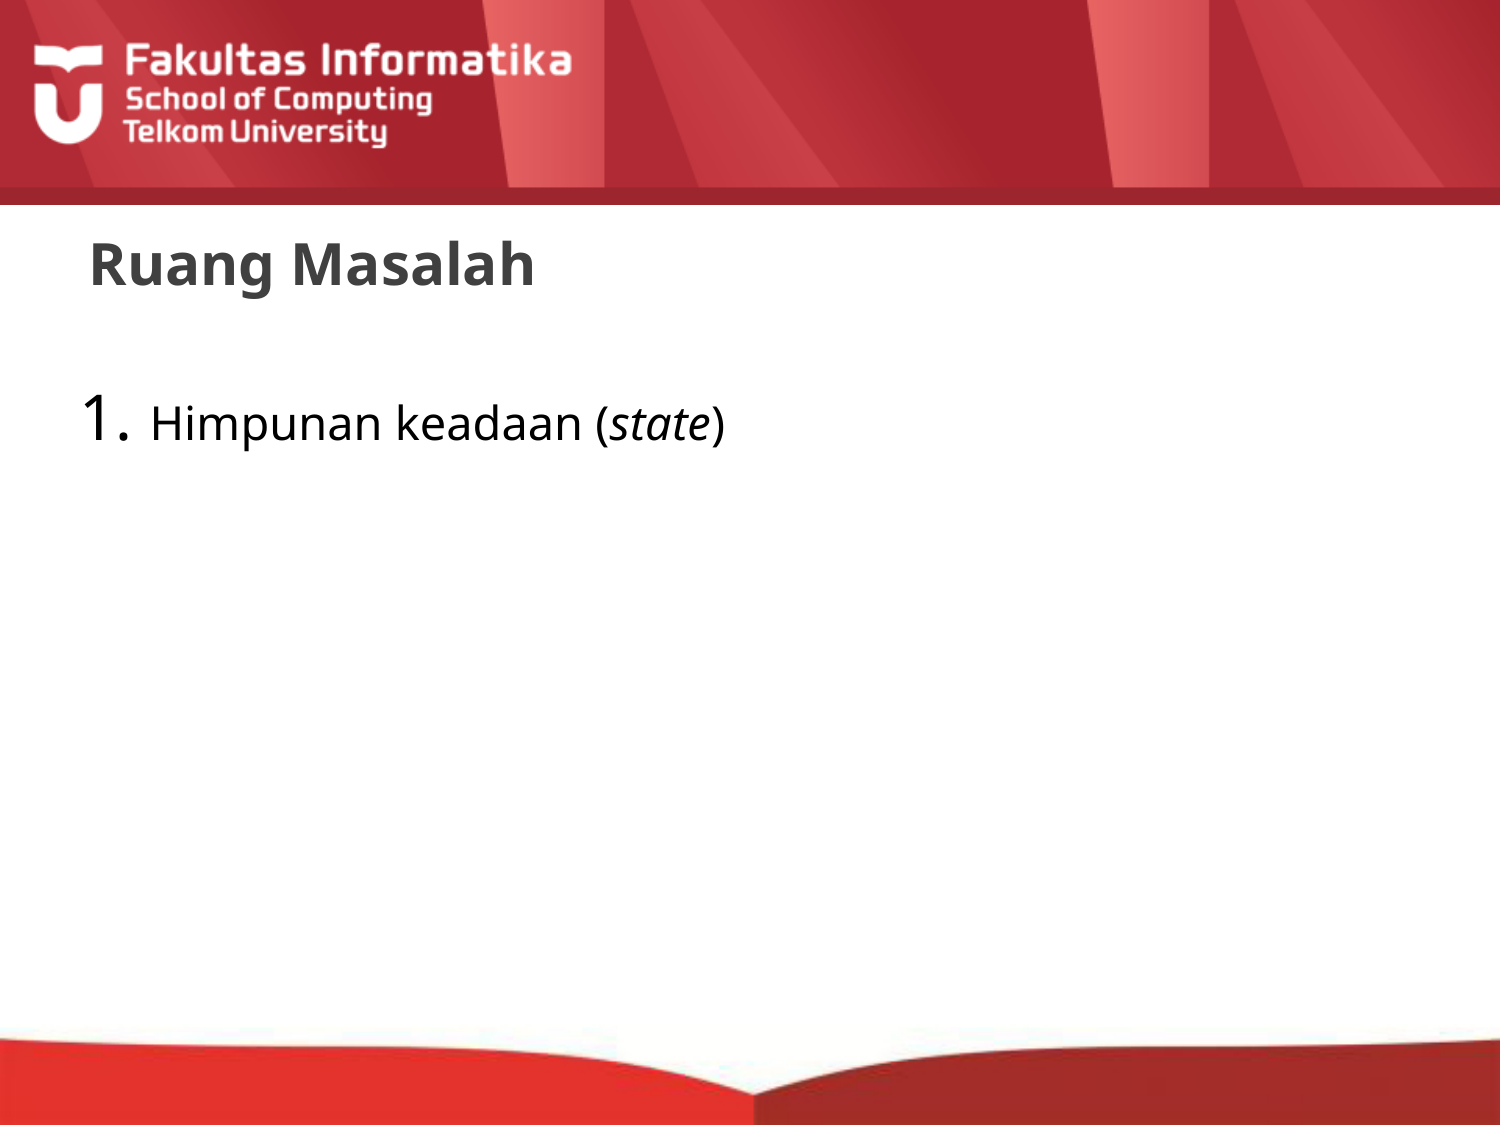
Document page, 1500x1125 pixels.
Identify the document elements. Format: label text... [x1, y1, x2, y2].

picture [0, 0, 1500, 205]
picture [0, 1024, 1500, 1125]
list Himpunan keadaan (state) [73, 362, 1427, 939]
title Ruang Masalah [73, 211, 1427, 312]
